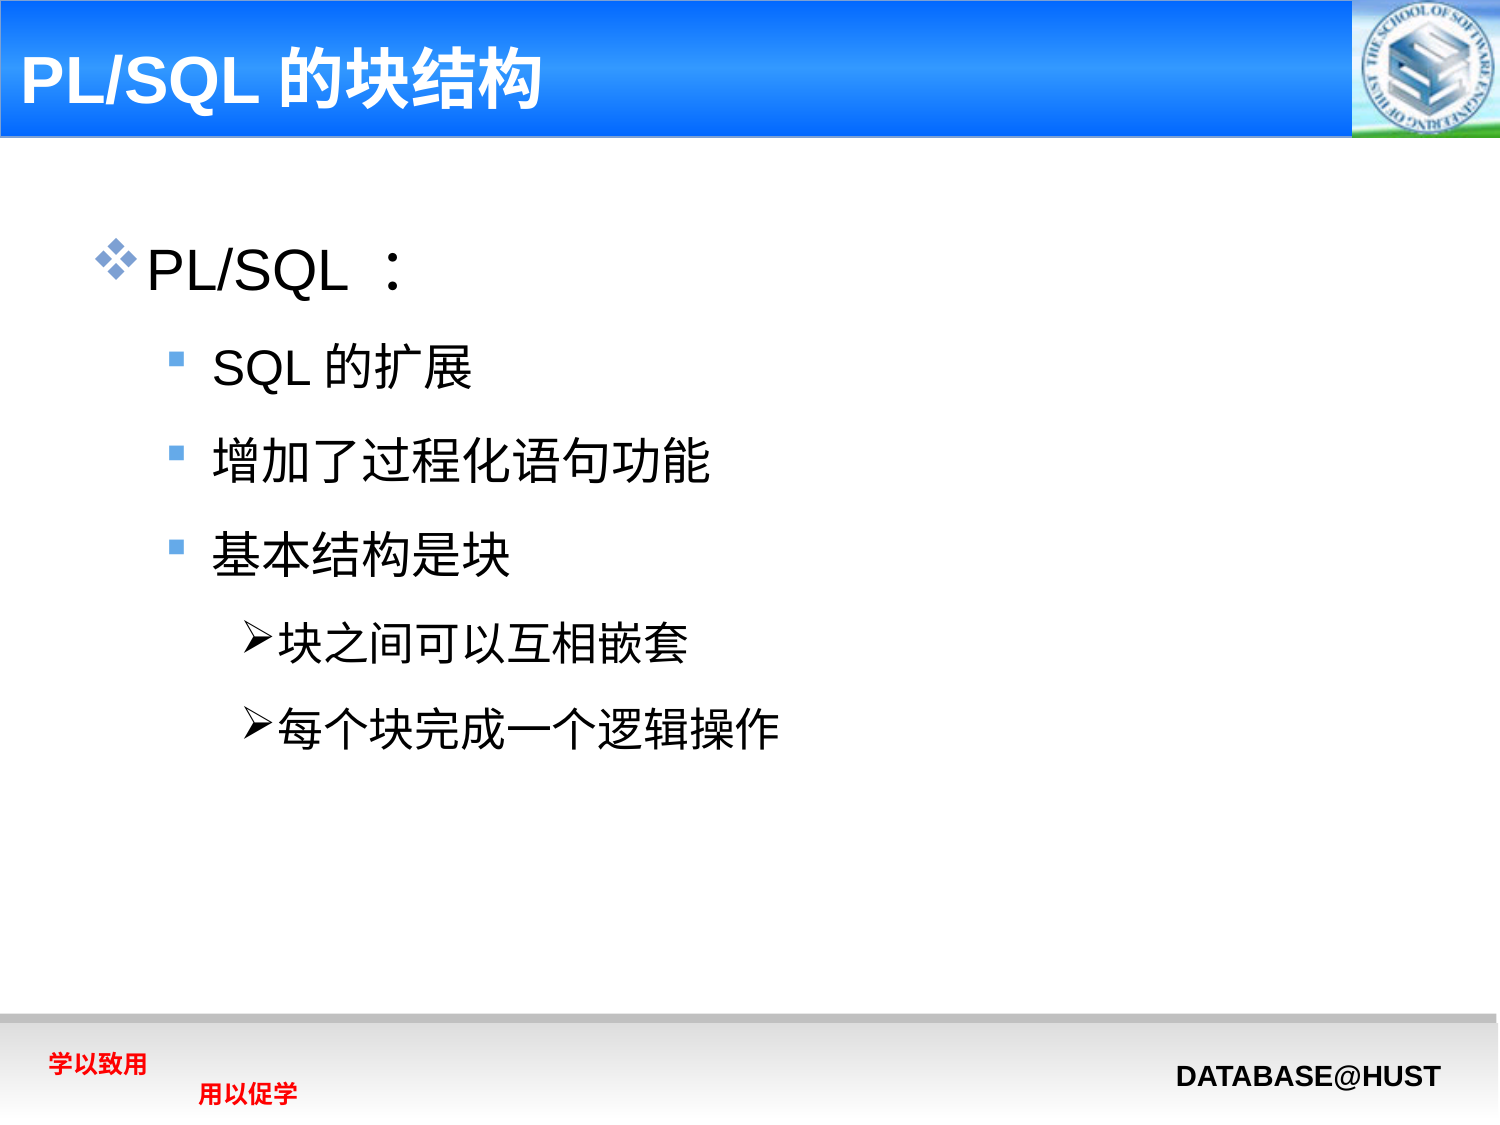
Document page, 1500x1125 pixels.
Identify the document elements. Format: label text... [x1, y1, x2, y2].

list PL/SQL ： SQL的扩展 增加了过程化语句功能 基本结构是块 块之间可以互相嵌套 每个块完成一个逻辑操作 [75, 196, 1425, 934]
picture [1352, 0, 1500, 138]
title PL/SQL的块结构 [5, 31, 1219, 124]
